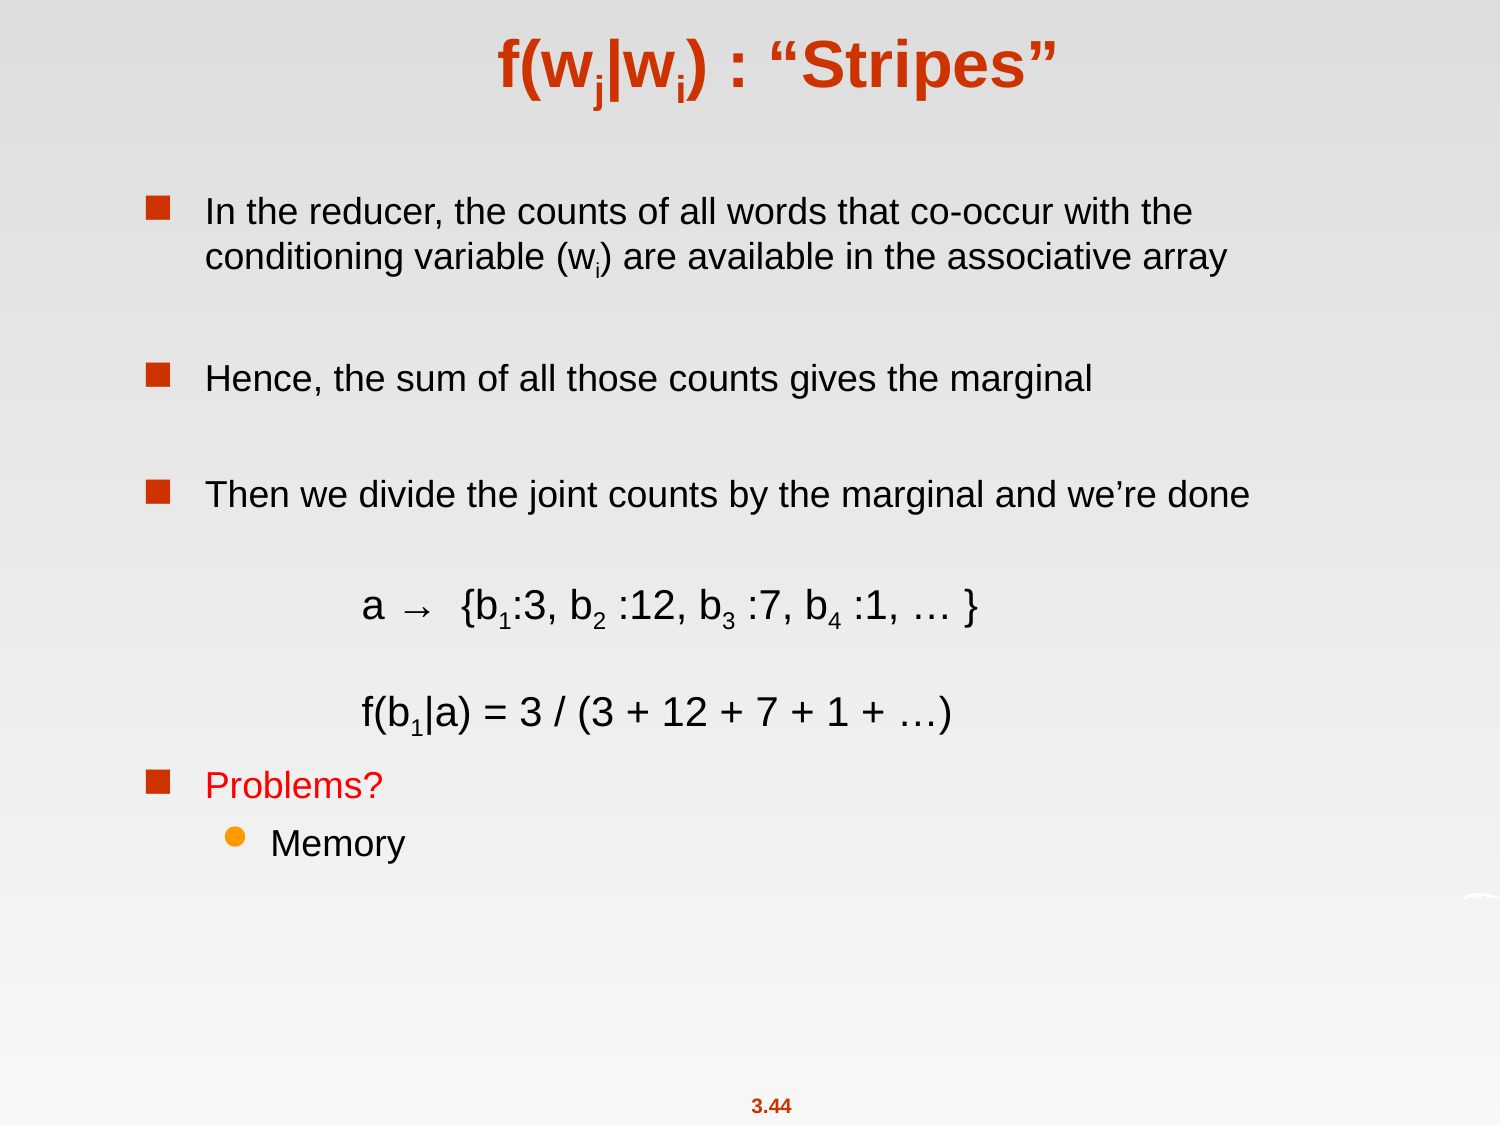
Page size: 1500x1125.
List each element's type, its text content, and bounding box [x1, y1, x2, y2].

title f(wj|wi) : “Stripes” [126, 19, 1451, 120]
list In the reducer, the counts of all words that co-occur with the conditioning variable (wi) are available in the associative array Hence, the sum of all those counts gives the marginal Then we divide the joint counts by the marginal and we’re done Problems? Memory [133, 179, 1391, 984]
text_box a → {b1:3, b2 :12, b3 :7, b4 :1, … } f(b1|a) = 3 / (3 + 12 + 7 + 1 + …) [346, 570, 994, 749]
